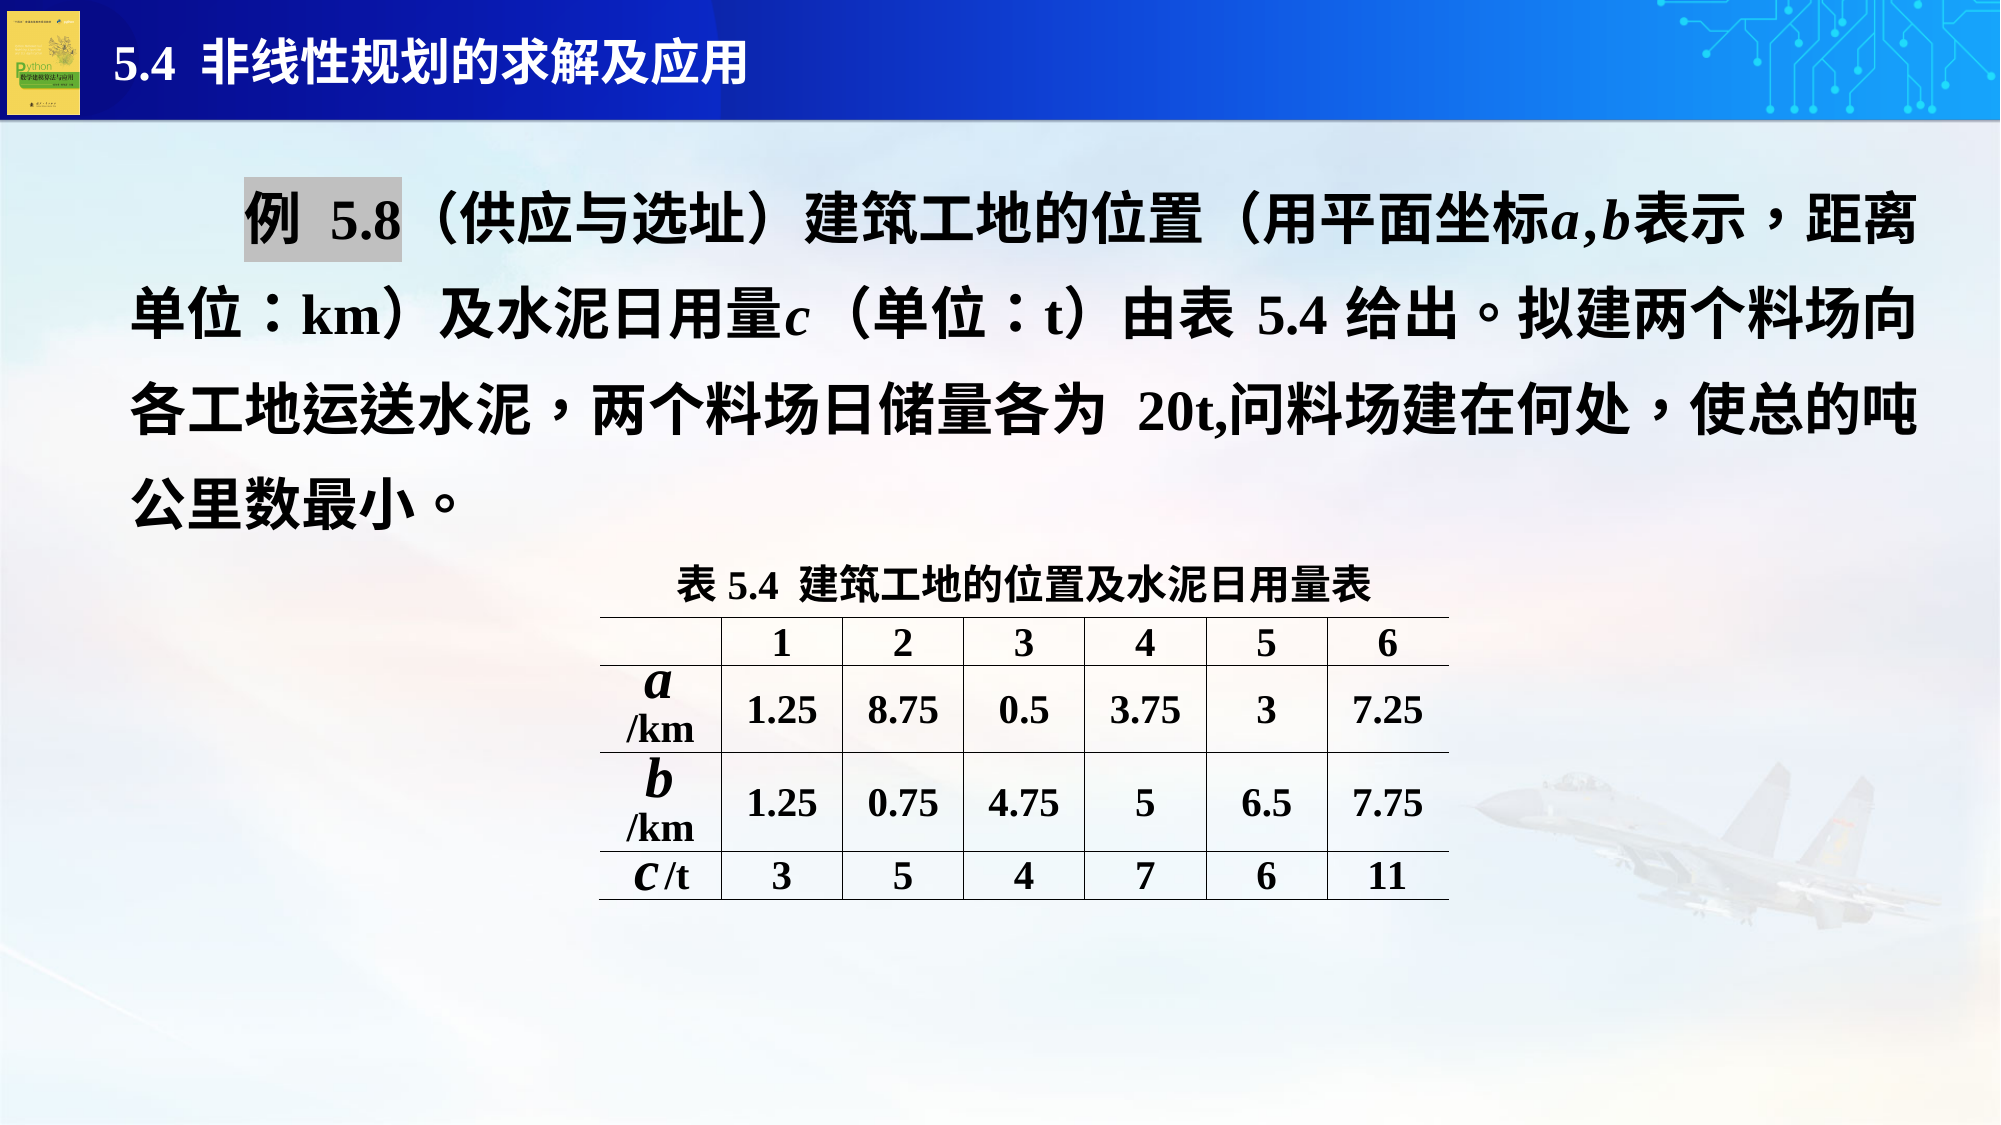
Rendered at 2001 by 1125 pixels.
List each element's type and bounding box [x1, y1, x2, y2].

picture [0, 0, 2000, 1125]
text_box [117, 171, 1931, 1053]
